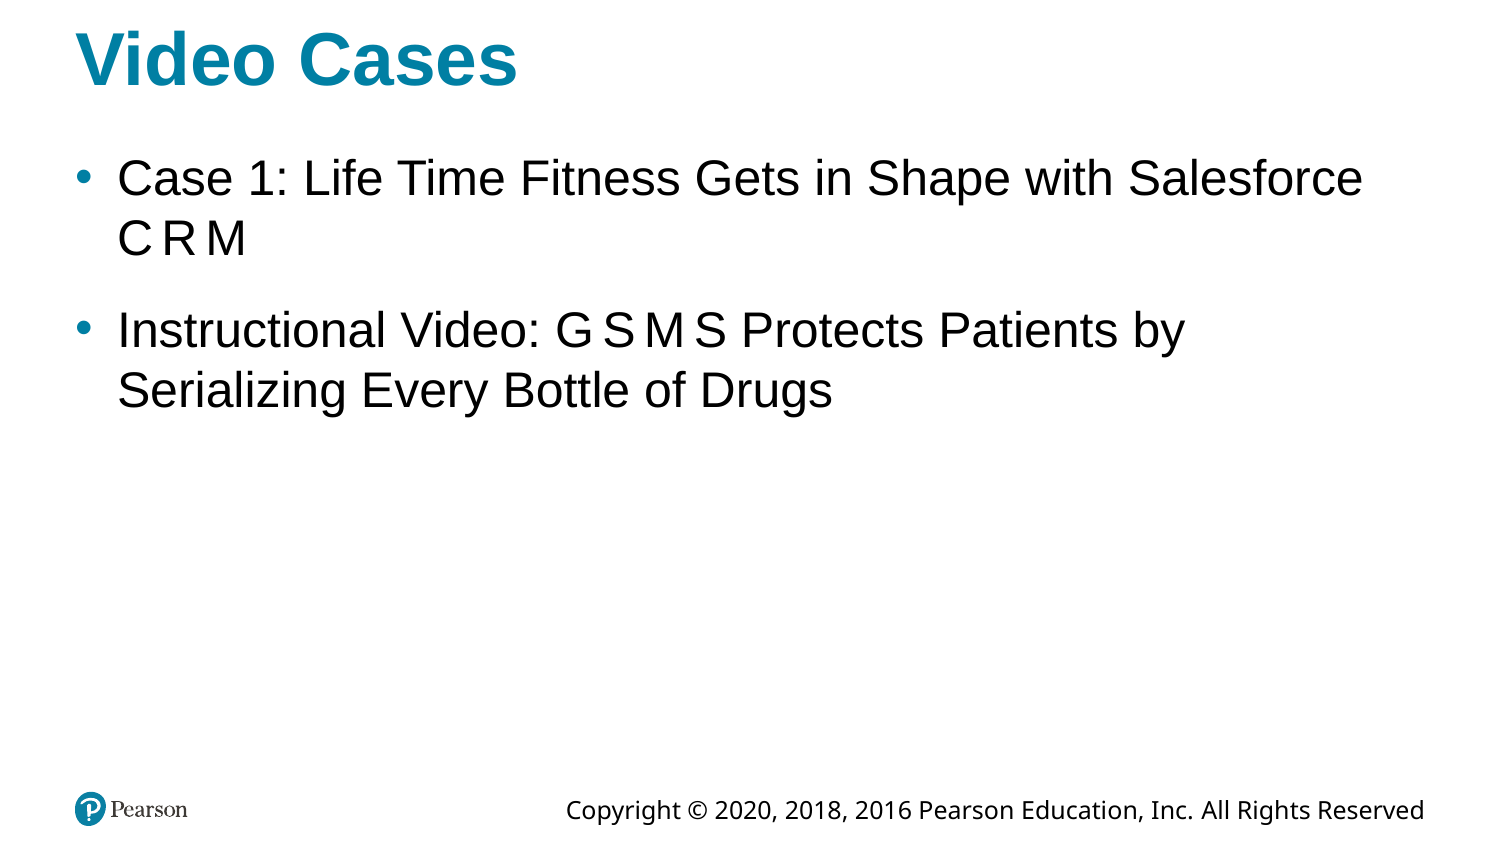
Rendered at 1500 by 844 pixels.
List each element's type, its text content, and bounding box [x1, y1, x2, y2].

list Case 1: Life Time Fitness Gets in Shape with Salesforce C R M Instructional Video: G S M S Protects Patients by Serializing Every Bottle of Drugs [75, 145, 1425, 621]
title Video Cases [75, 0, 1425, 101]
